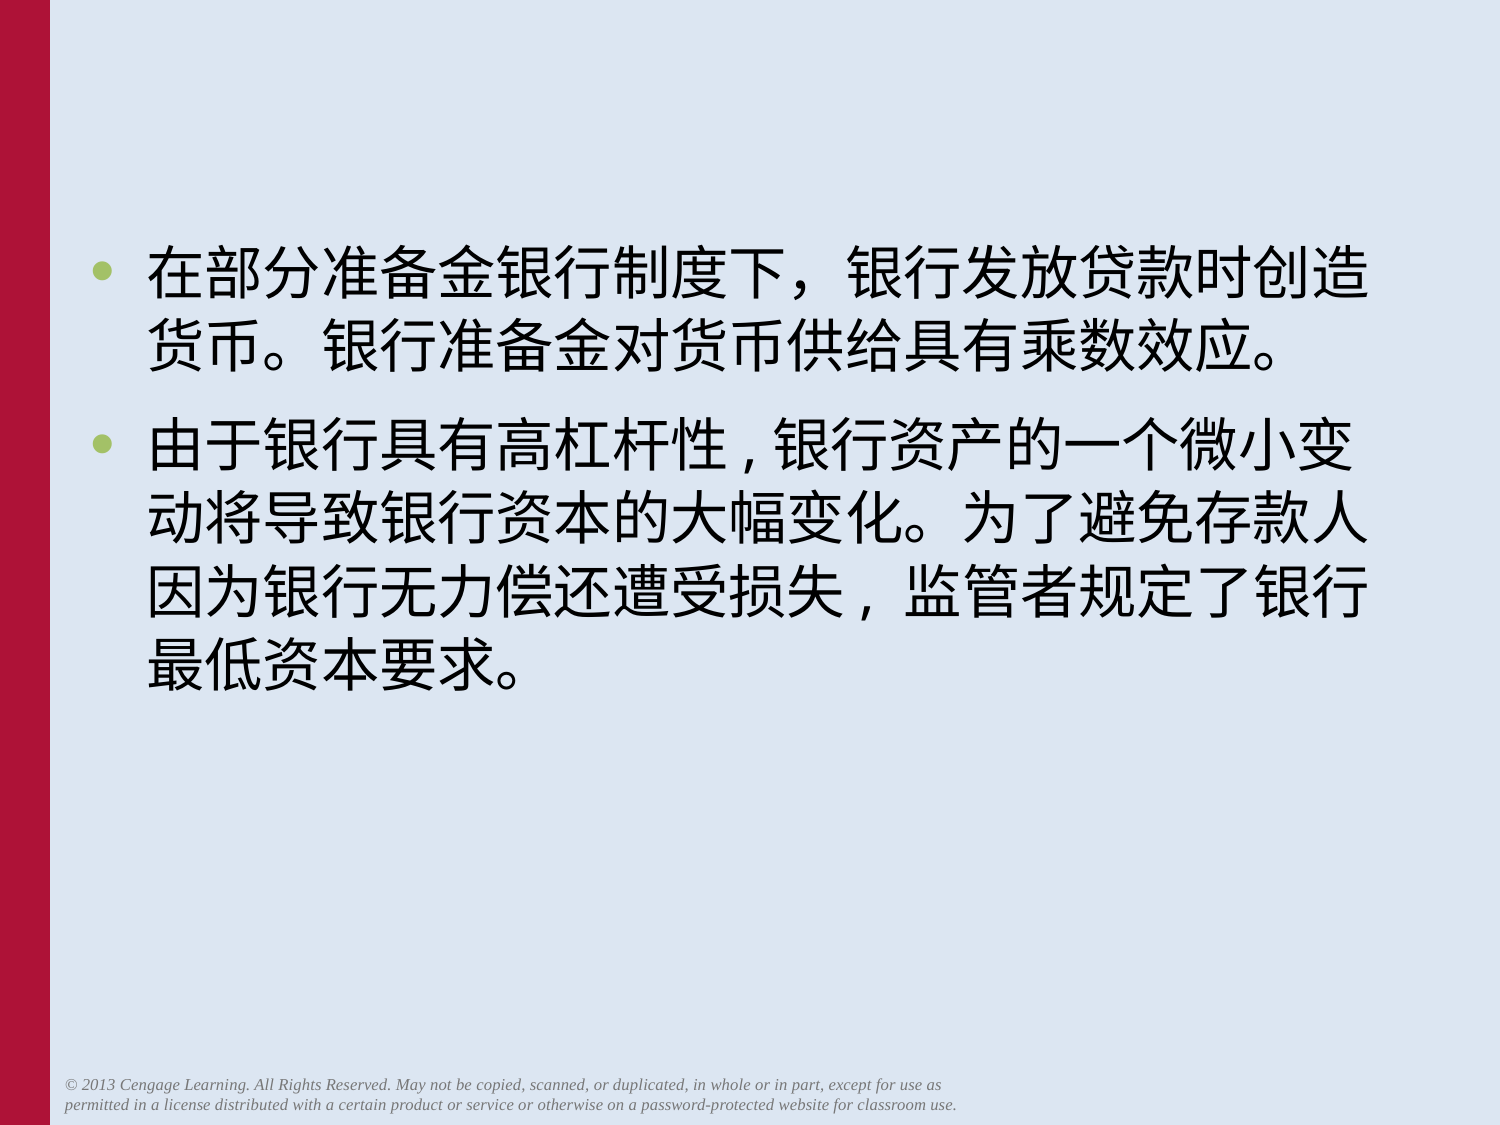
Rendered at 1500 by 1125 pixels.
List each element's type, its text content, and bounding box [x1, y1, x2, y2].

text_box [0, 0, 50, 1125]
list 在部分准备金银行制度下，银行发放贷款时创造货币。银行准备金对货币供给具有乘数效应。 由于银行具有高杠杆性,银行资产的一个微小变动将导致银行资本的大幅变化。为了避免存款人因为银行无力偿还遭受损失, 监管者规定了银行最低资本要求。 [75, 224, 1425, 1063]
text_box © 2013 Cengage Learning. All Rights Reserved. May not be copied, scanned, or duplicated, in whole or in part, except for use as permitted in a license distributed with a certain product or service or otherwise on a password-protected website for classroom use. [49, 1066, 977, 1121]
